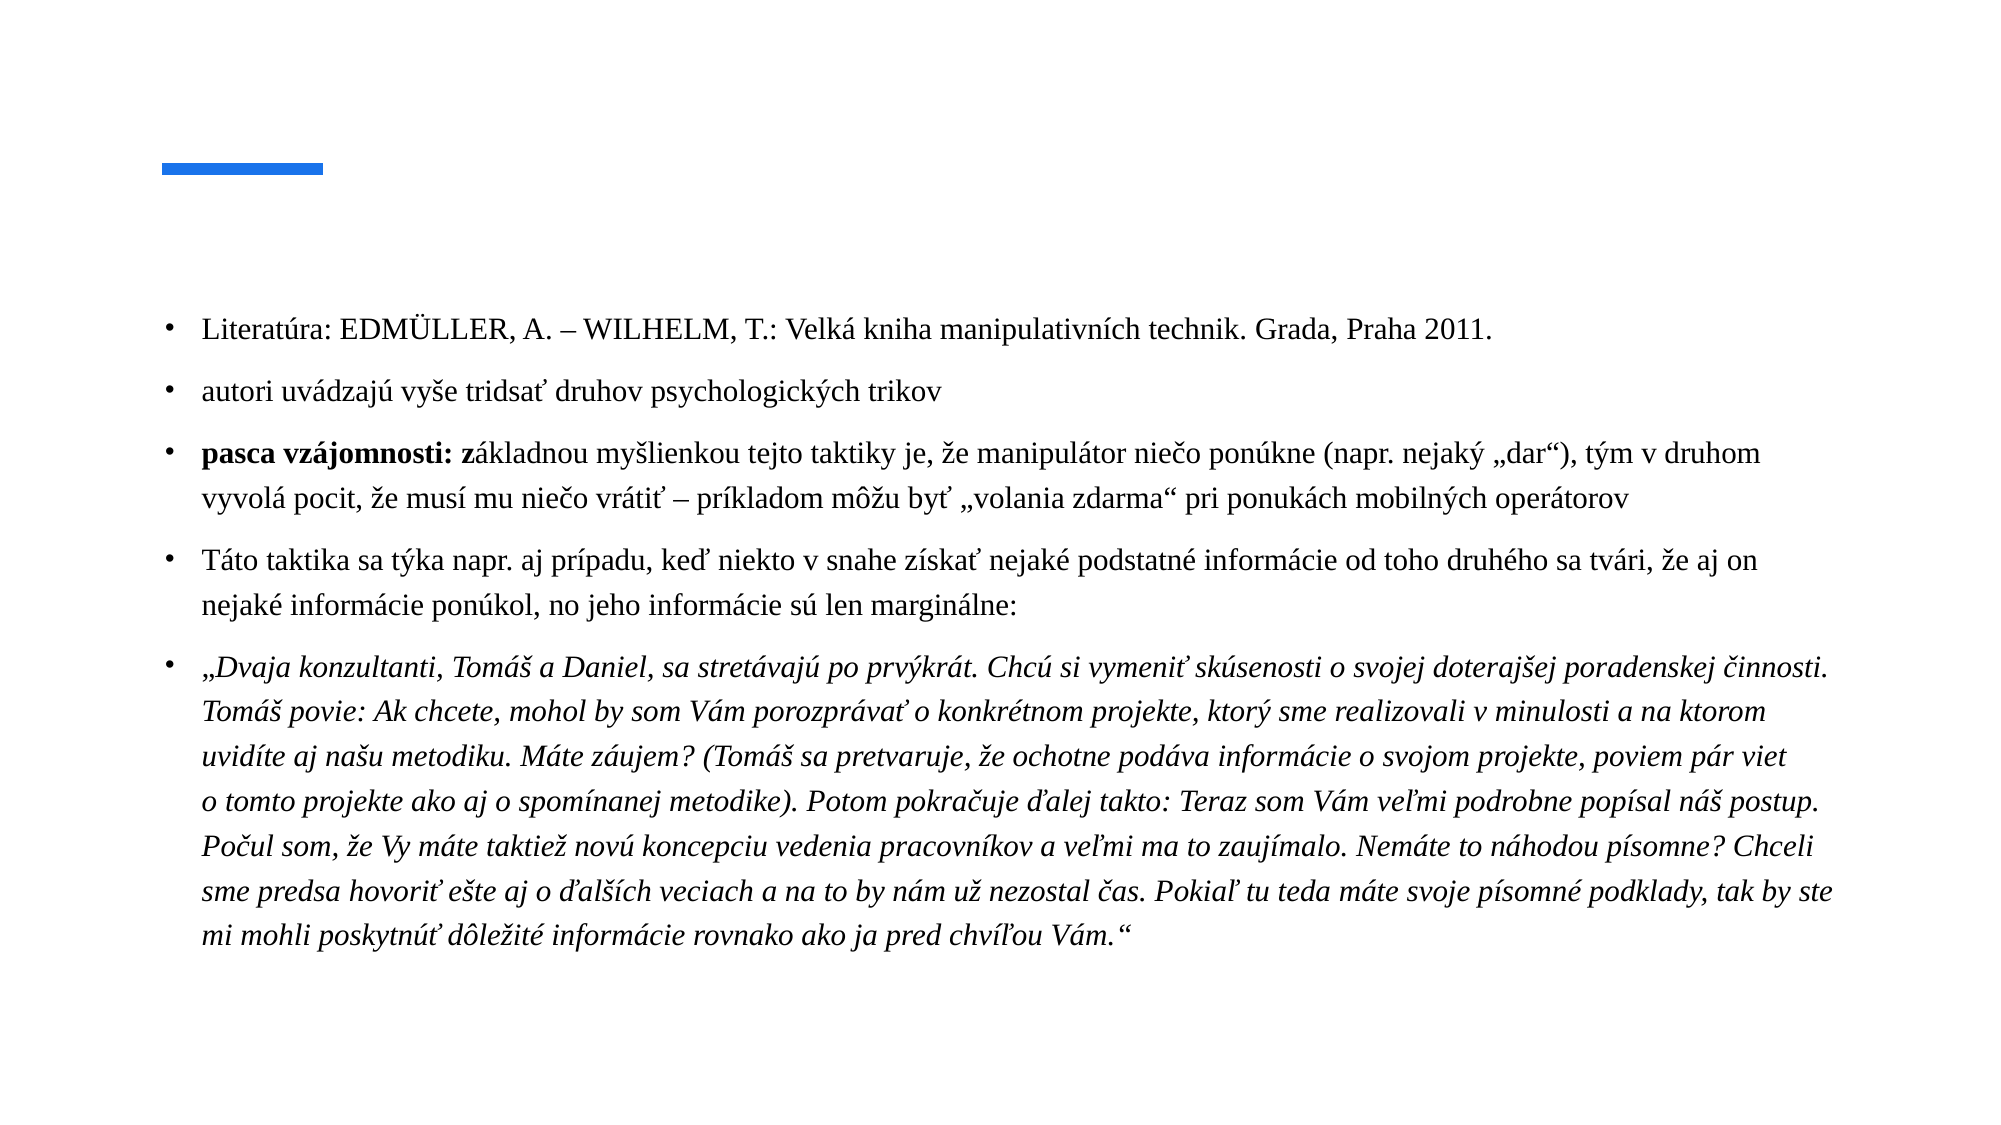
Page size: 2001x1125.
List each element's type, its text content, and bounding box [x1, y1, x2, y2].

list Literatúra: EDMÜLLER, A. – WILHELM, T.: Velká kniha manipulativních technik. Grada, Praha 2011. autori uvádzajú vyše tridsať druhov psychologických trikov pasca vzájomnosti: základnou myšlienkou tejto taktiky je, že manipulátor niečo ponúkne (napr. nejaký „dar“), tým v druhom vyvolá pocit, že musí mu niečo vrátiť – príkladom môžu byť „volania zdarma“ pri ponukách mobilných operátorov Táto taktika sa týka napr. aj prípadu, keď niekto v snahe získať nejaké podstatné informácie od toho druhého sa tvári, že aj on nejaké informácie ponúkol, no jeho informácie sú len marginálne: „Dvaja konzultanti, Tomáš a Daniel, sa stretávajú po prvýkrát. Chcú si vymeniť skúsenosti o svojej doterajšej poradenskej činnosti. Tomáš povie: Ak chcete, mohol by som Vám porozprávať o konkrétnom projekte, ktorý sme realizovali v minulosti a na ktorom uvidíte aj našu metodiku. Máte záujem? (Tomáš sa pretvaruje, že ochotne podáva informácie o svojom projekte, poviem pár viet o tomto projekte ako aj o spomínanej metodike). Potom pokračuje ďalej takto: Teraz som Vám veľmi podrobne popísal náš postup. Počul som, že Vy máte taktiež novú koncepciu vedenia pracovníkov a veľmi ma to zaujímalo. Nemáte to náhodou písomne? Chceli sme predsa hovoriť ešte aj o ďalších veciach a na to by nám už nezostal čas. Pokiaľ tu teda máte svoje písomné podklady, tak by ste mi mohli poskytnúť dôležité informácie rovnako ako ja pred chvíľou Vám.“ [150, 293, 1850, 975]
